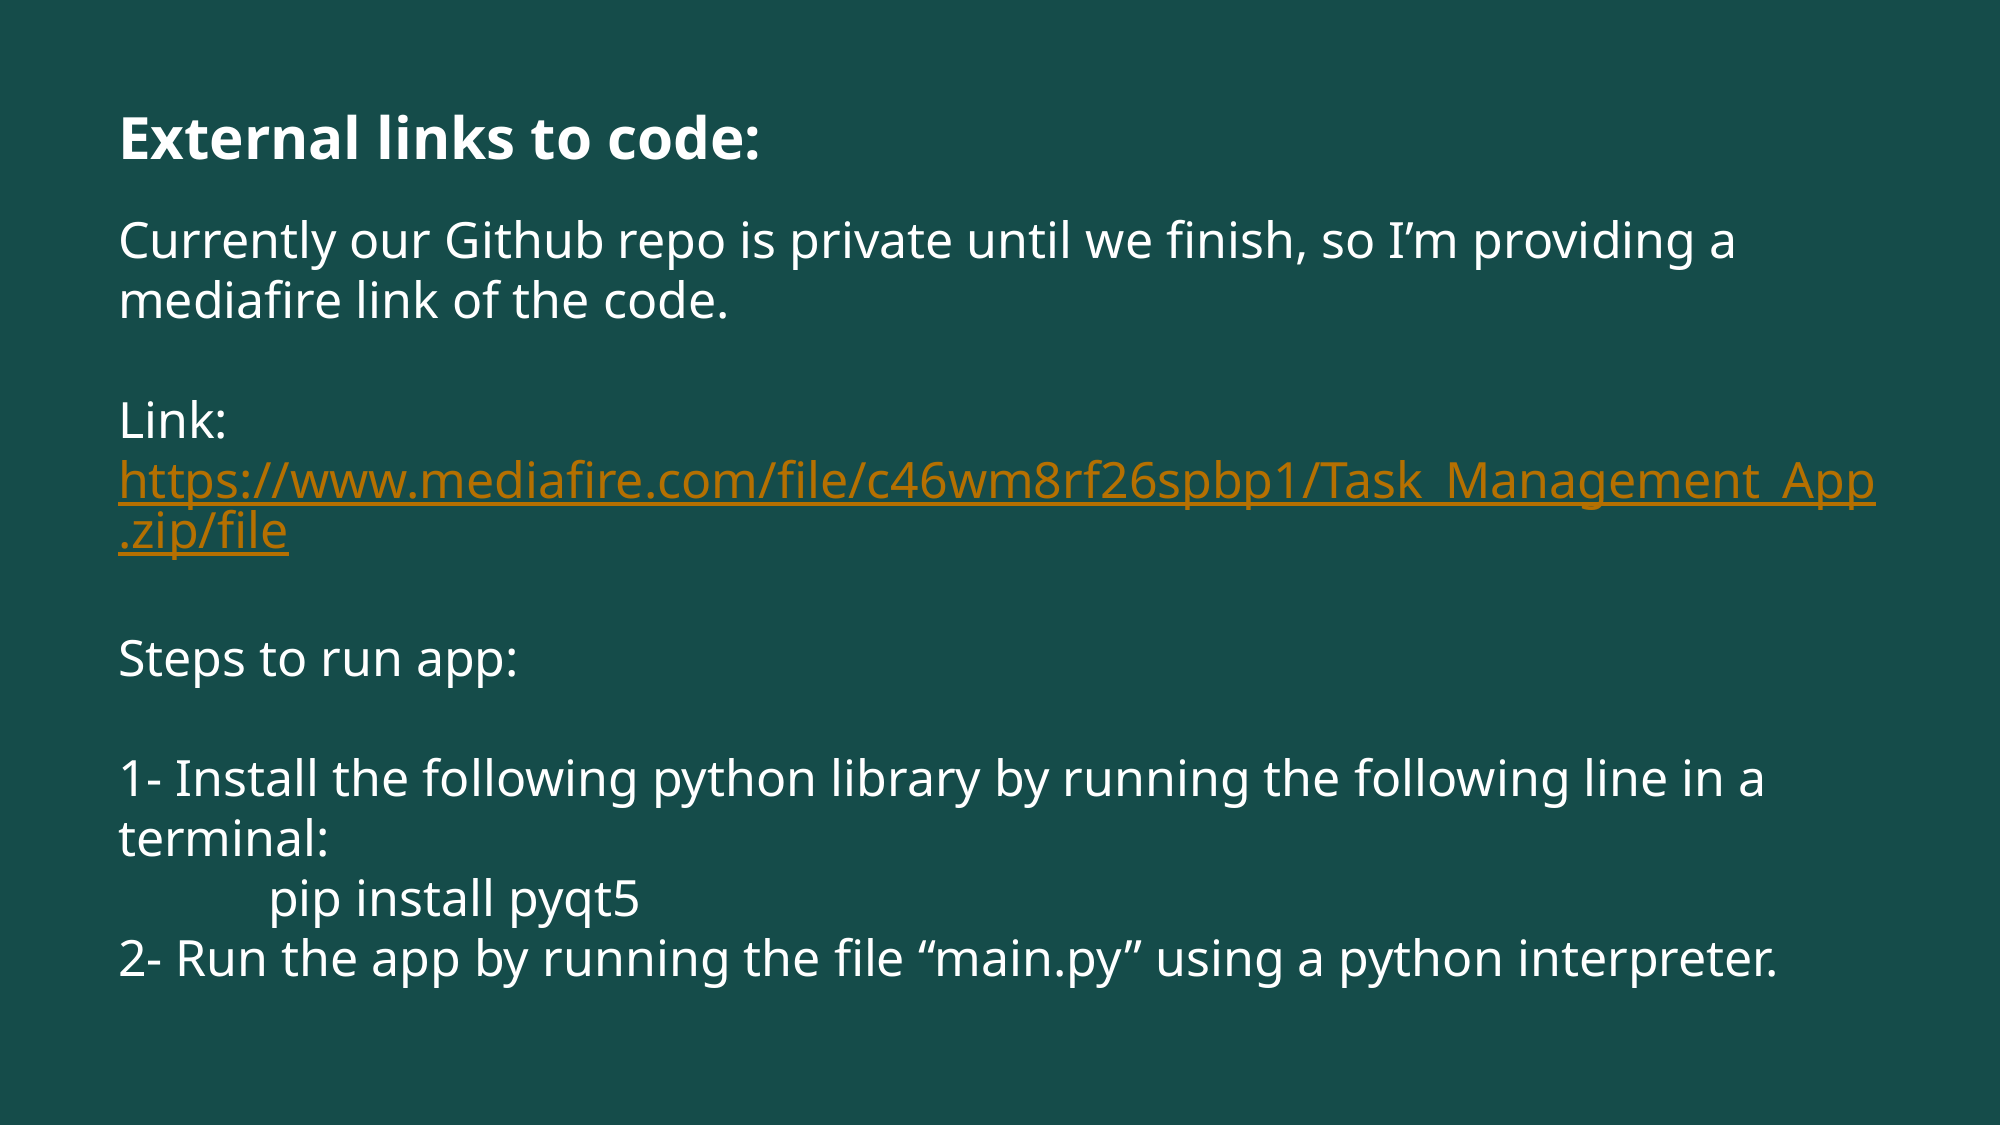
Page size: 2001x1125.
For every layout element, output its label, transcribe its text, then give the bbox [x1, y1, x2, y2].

title External links to code: [118, 101, 1878, 208]
text_box Currently our Github repo is private until we finish, so I’m providing a mediafire link of the code. Link: https://www.mediafire.com/file/c46wm8rf26spbp1/Task_Management_App.zip/file Steps to run app: 1- Install the following python library by running the following line in a terminal: pip install pyqt5 2- Run the app by running the file “main.py” using a python interpreter. [118, 208, 1878, 1024]
